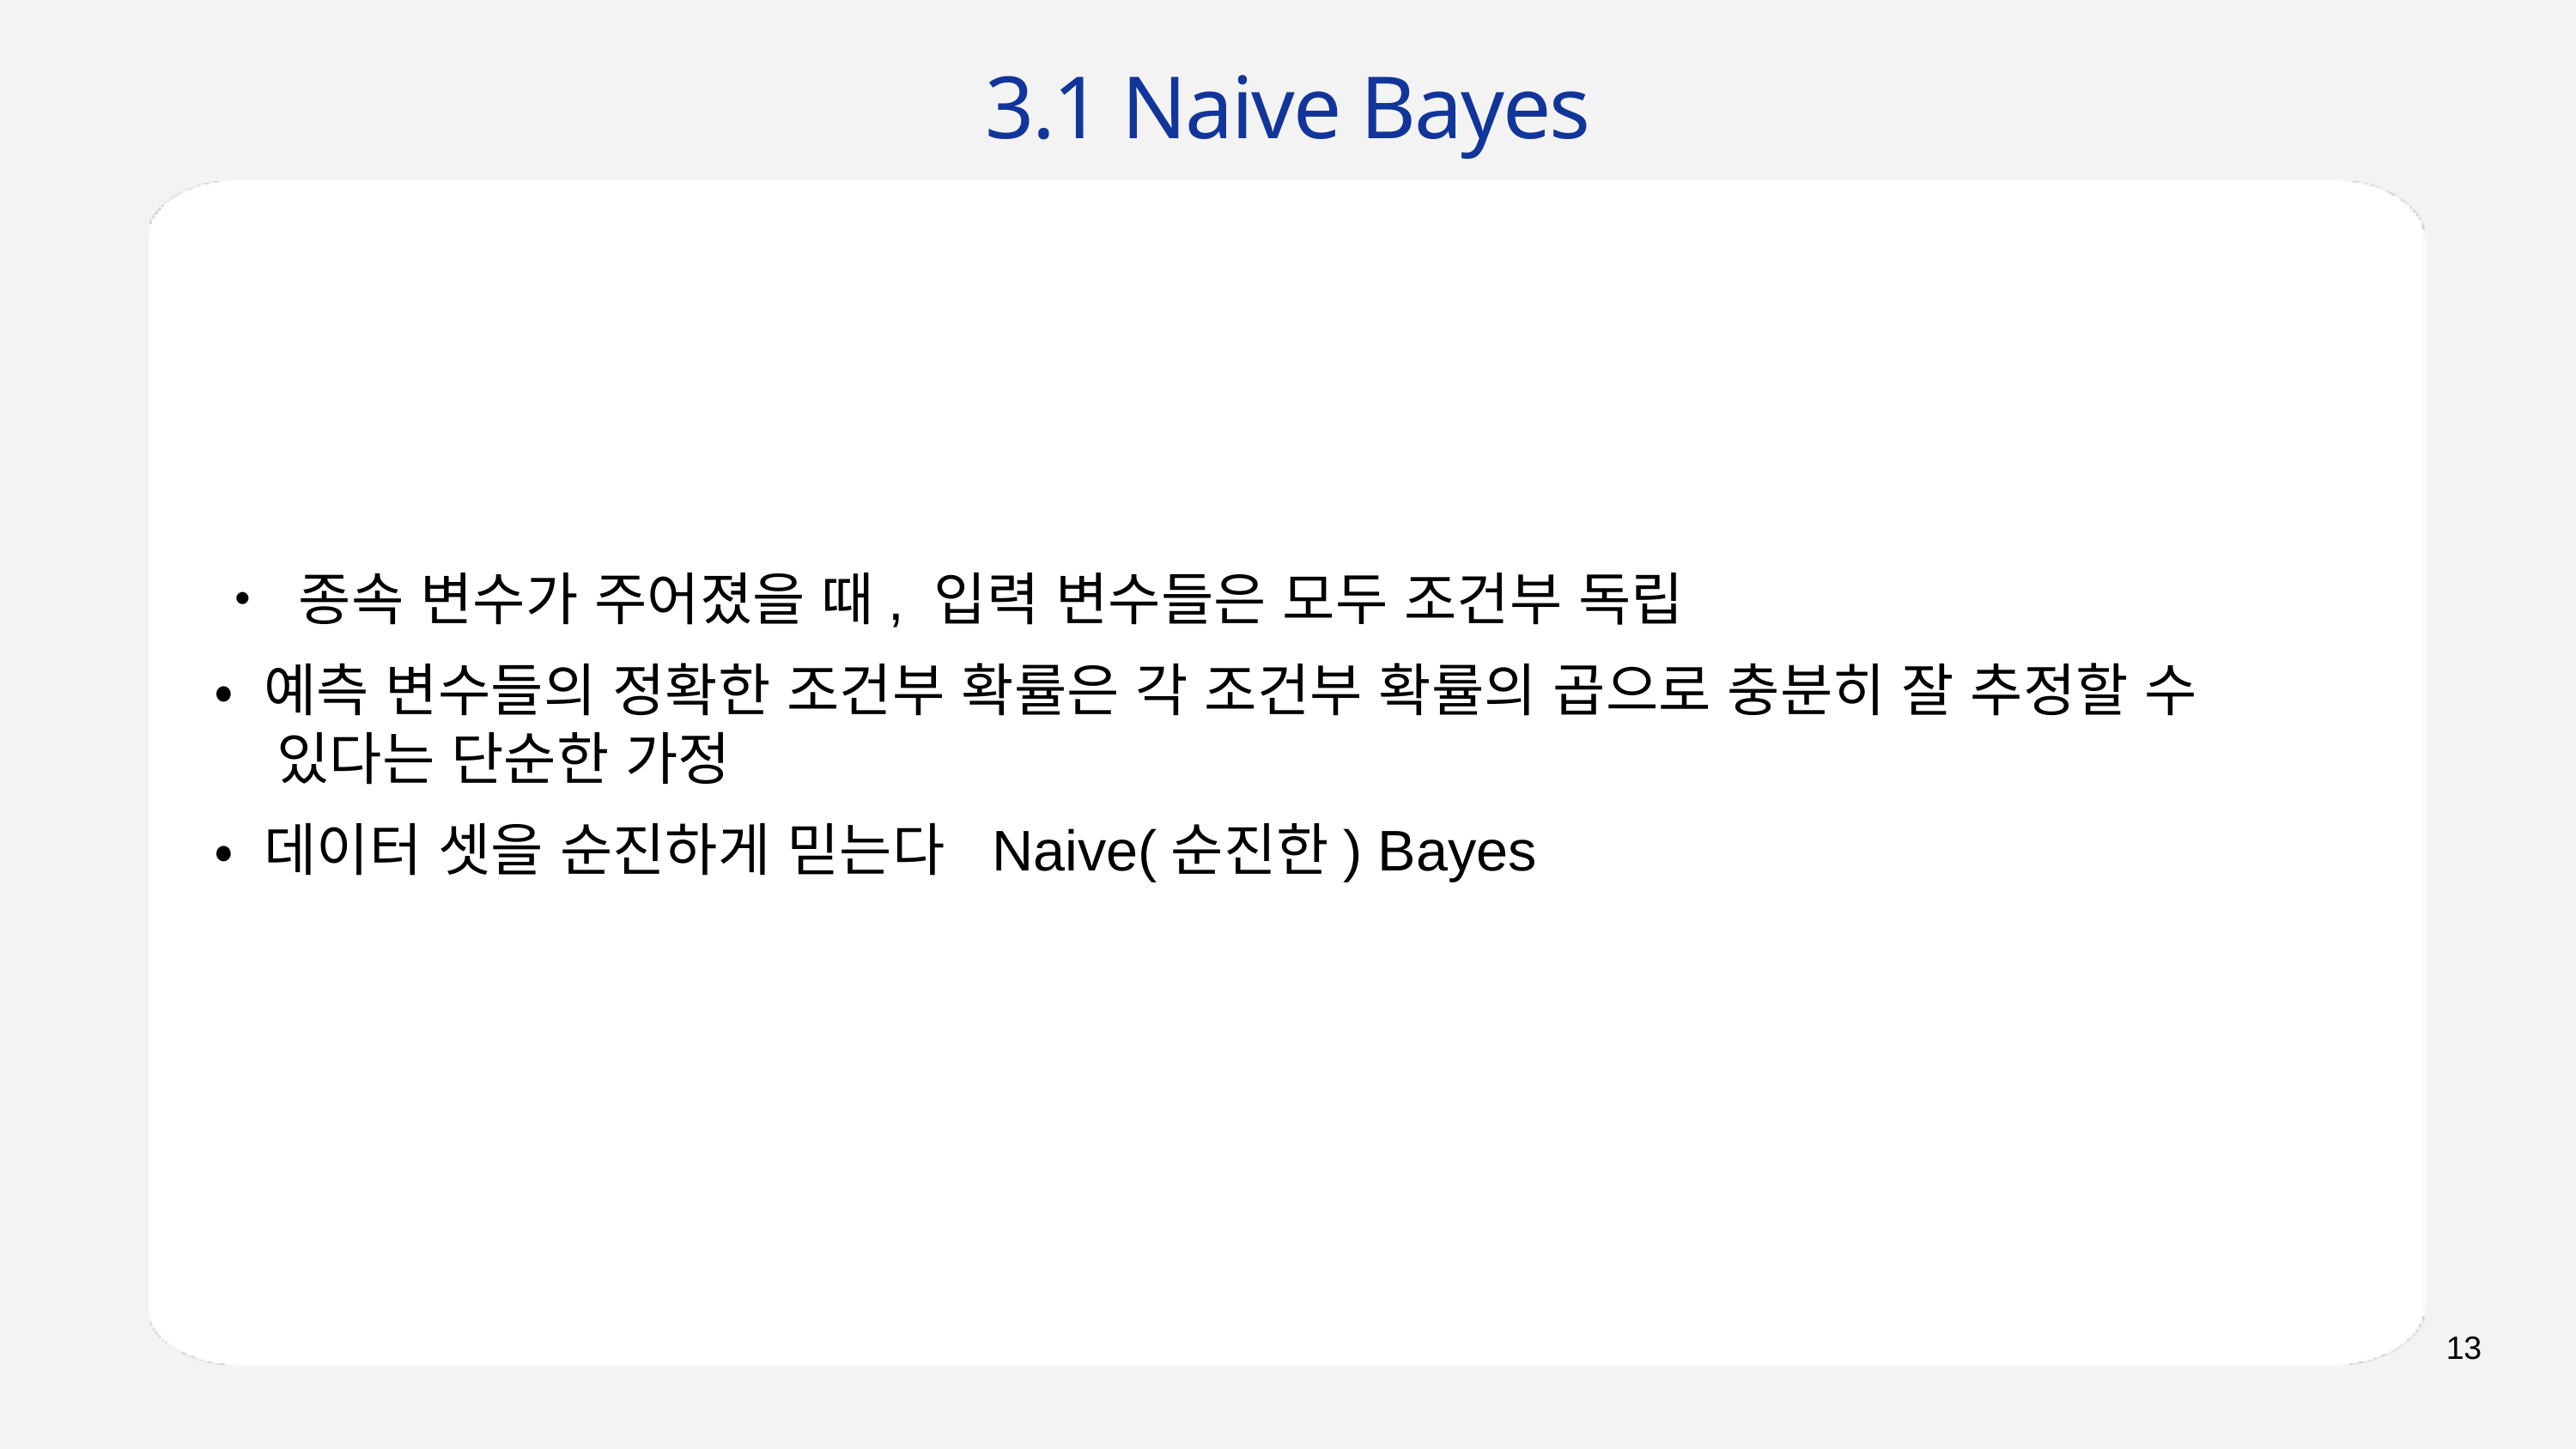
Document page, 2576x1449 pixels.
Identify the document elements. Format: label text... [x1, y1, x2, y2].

text_box 3.1 Naive Bayes [309, 46, 2267, 163]
text_box 13 [2430, 1326, 2501, 1366]
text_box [149, 180, 2427, 1367]
